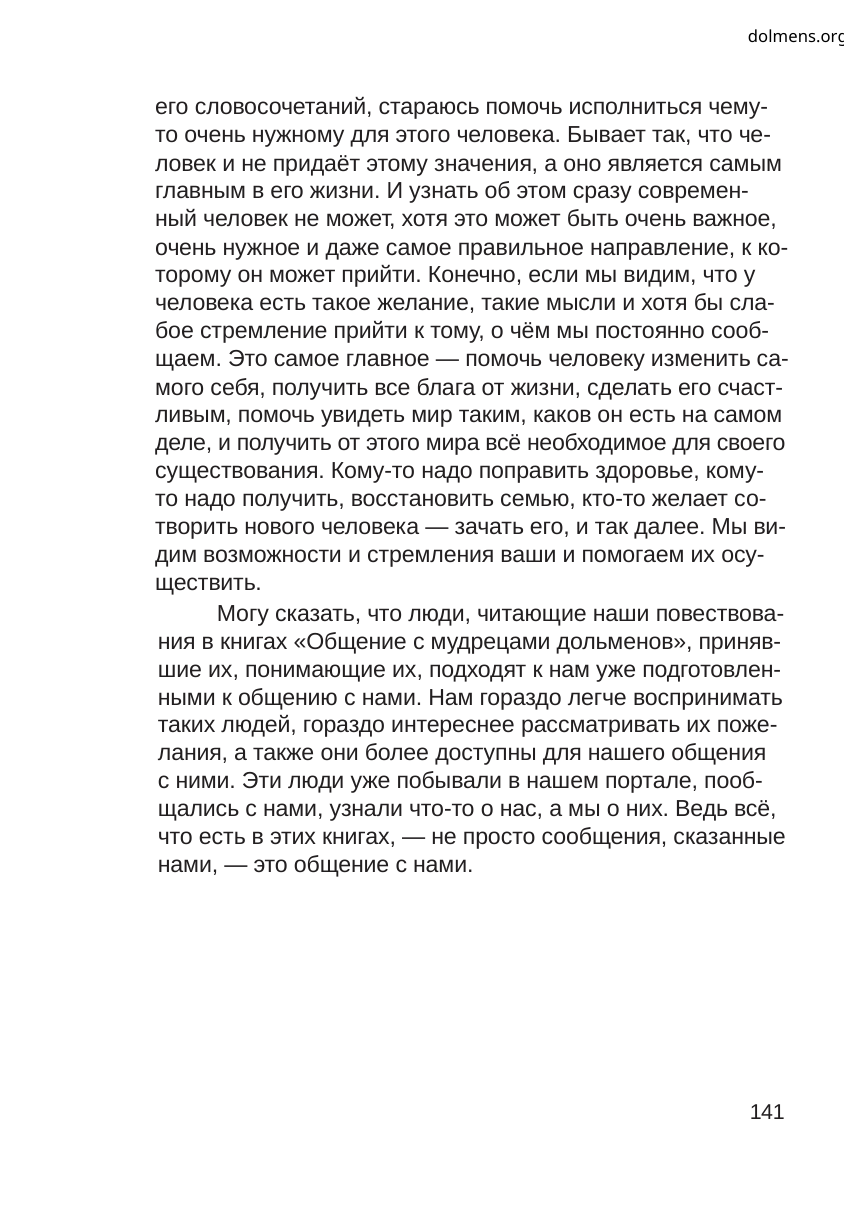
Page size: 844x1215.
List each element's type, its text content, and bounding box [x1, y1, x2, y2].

text_box 141 [749, 1097, 786, 1151]
text_box его словосочетаний, стараюсь помочь исполниться чему- то очень нужному для этого человека. Бывает так, что че- ловек и не придаёт этому значения, а оно является самым главным в его жизни. И узнать об этом сразу современ- ный человек не может, хотя это может быть очень важное, очень нужное и даже самое правильное направление, к ко- торому он может прийти. Конечно, если мы видим, что у человека есть такое желание, такие мысли и хотя бы сла- бое стремление прийти к тому, о чём мы постоянно сооб- щаем. Это самое главное — помочь человеку изменить са- мого себя, получить все блага от жизни, сделать его счаст- ливым, помочь увидеть мир таким, каков он есть на самом деле, и получить от этого мира всё необходимое для своего существования. Кому-то надо поправить здоровье, кому- то надо получить, восстановить семью, кто-то желает со- творить нового человека — зачать его, и так далее. Мы ви- дим возможности и стремления ваши и помогаем их осу- ществить. [155, 91, 789, 624]
text_box dolmens.org [747, 27, 844, 66]
text_box Могу сказать, что люди, читающие наши повествова- ния в книгах «Общение с мудрецами дольменов», приняв- шие их, понимающие их, подходят к нам уже подготовлен- ными к общению с нами. Нам гораздо легче воспринимать таких людей, гораздо интереснее рассматривать их поже- лания, а также они более доступны для нашего общения с ними. Эти люди уже побывали в нашем портале, пооб- щались с нами, узнали что-то о нас, а мы о них. Ведь всё, что есть в этих книгах, — не просто сообщения, сказанные нами, — это общение с нами. [157, 597, 786, 906]
